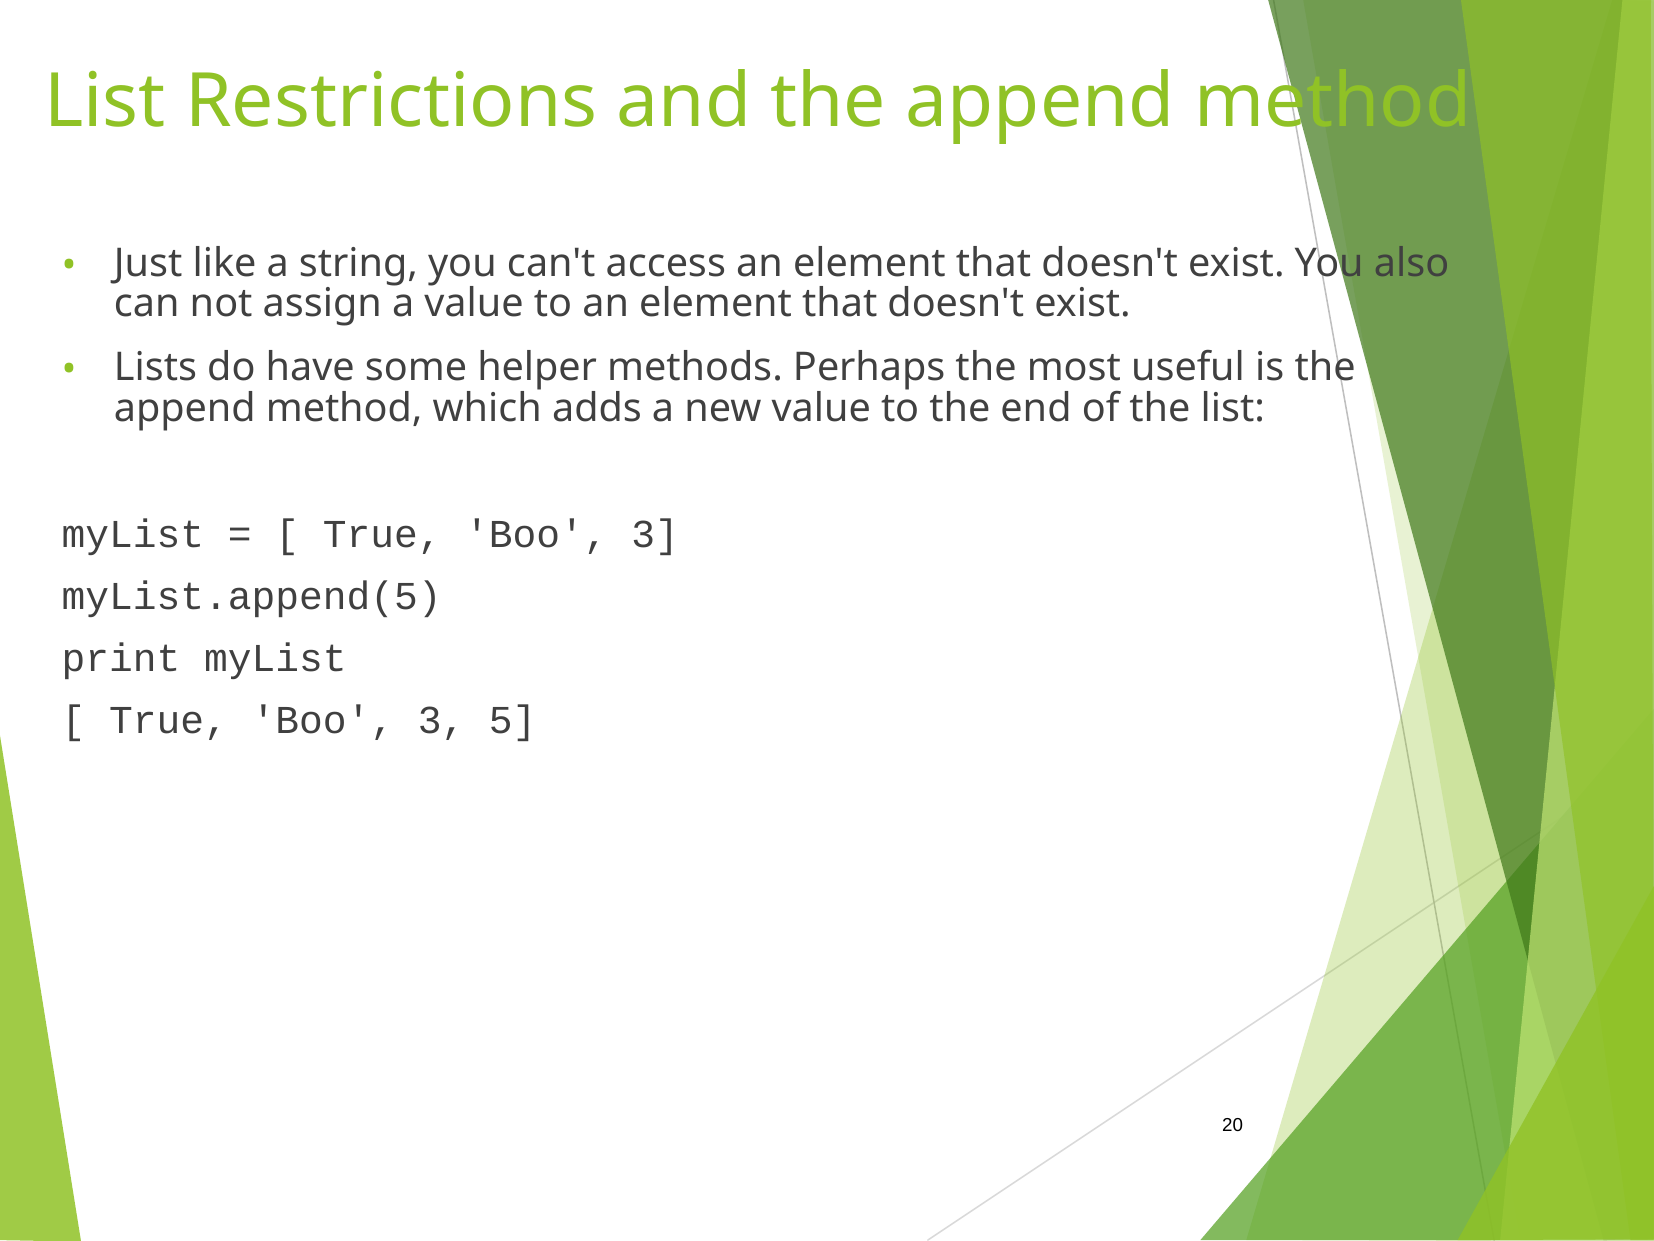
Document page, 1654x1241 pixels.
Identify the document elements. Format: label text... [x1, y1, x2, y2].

list Just like a string, you can't access an element that doesn't exist. You also can not assign a value to an element that doesn't exist. Lists do have some helper methods. Perhaps the most useful is the append method, which adds a new value to the end of the list: myList = [ True, 'Boo', 3] myList.append(5)‏ print myList [ True, 'Boo', 3, 5] [29, 236, 1506, 1137]
text_box ‹#› [1165, 1092, 1258, 1159]
title List Restrictions and the append method [29, 56, 1506, 170]
